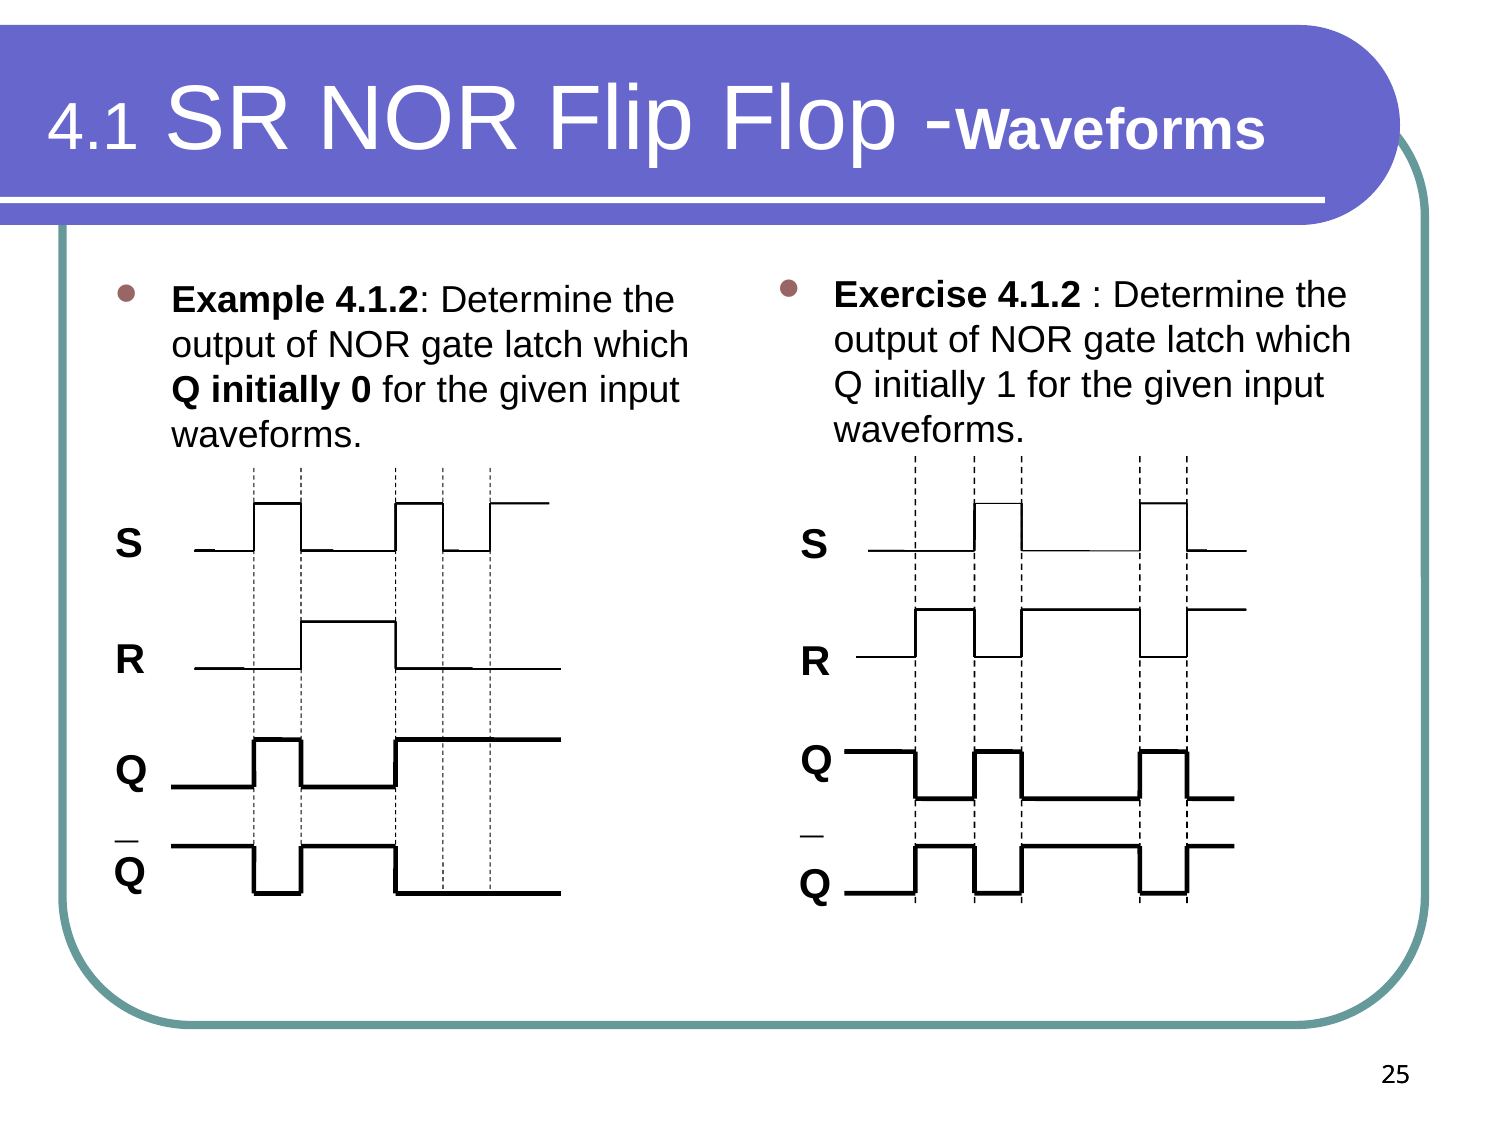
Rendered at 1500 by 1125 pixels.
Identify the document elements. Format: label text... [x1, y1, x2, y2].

slide_number 25 [1074, 1024, 1426, 1101]
title 4.1 SR NOR Flip Flop -Waveforms [31, 37, 1348, 188]
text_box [867, 503, 1247, 552]
text_box Q [773, 834, 857, 929]
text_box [915, 751, 1235, 799]
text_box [170, 845, 562, 894]
list Example 4.1.2: Determine the output of NOR gate latch which Q initially 0 for the given input waveforms. S R Q ¯ [100, 266, 738, 993]
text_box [194, 503, 562, 669]
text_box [844, 845, 1235, 894]
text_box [253, 739, 562, 788]
text_box Q [88, 822, 172, 917]
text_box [855, 609, 1247, 658]
list Exercise 4.1.2 : Determine the output of NOR gate latch which Q initially 1 for the given input waveforms. S R Q ¯ [762, 262, 1401, 988]
